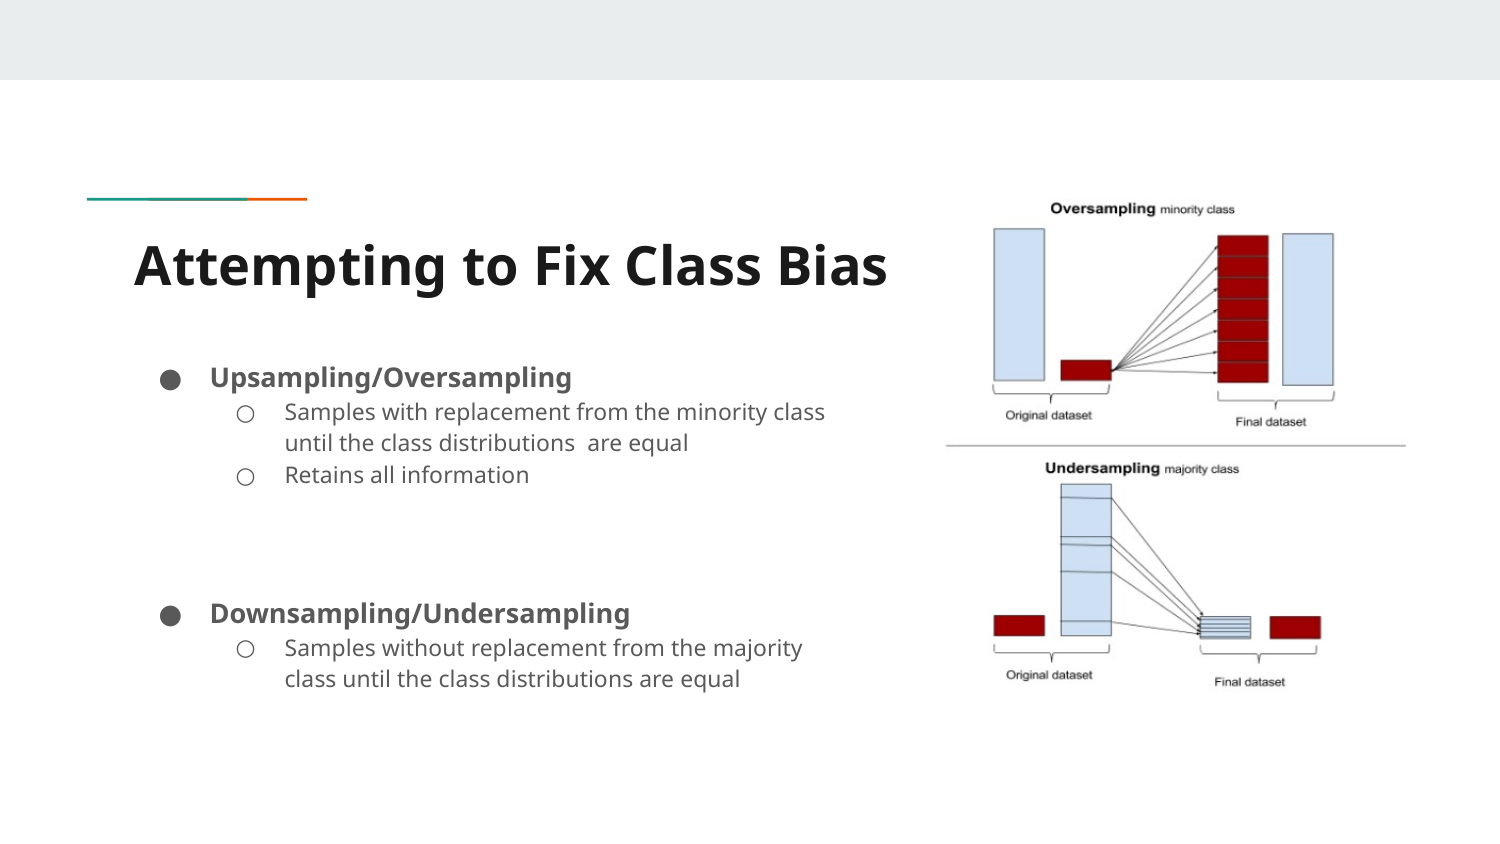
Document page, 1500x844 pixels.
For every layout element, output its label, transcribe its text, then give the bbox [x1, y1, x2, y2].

picture [920, 147, 1441, 696]
list Upsampling/Oversampling Samples with replacement from the minority class until the class distributions are equal Retains all information Downsampling/Undersampling Samples without replacement from the majority class until the class distributions are equal [119, 341, 861, 712]
title Attempting to Fix Class Bias [119, 216, 915, 305]
